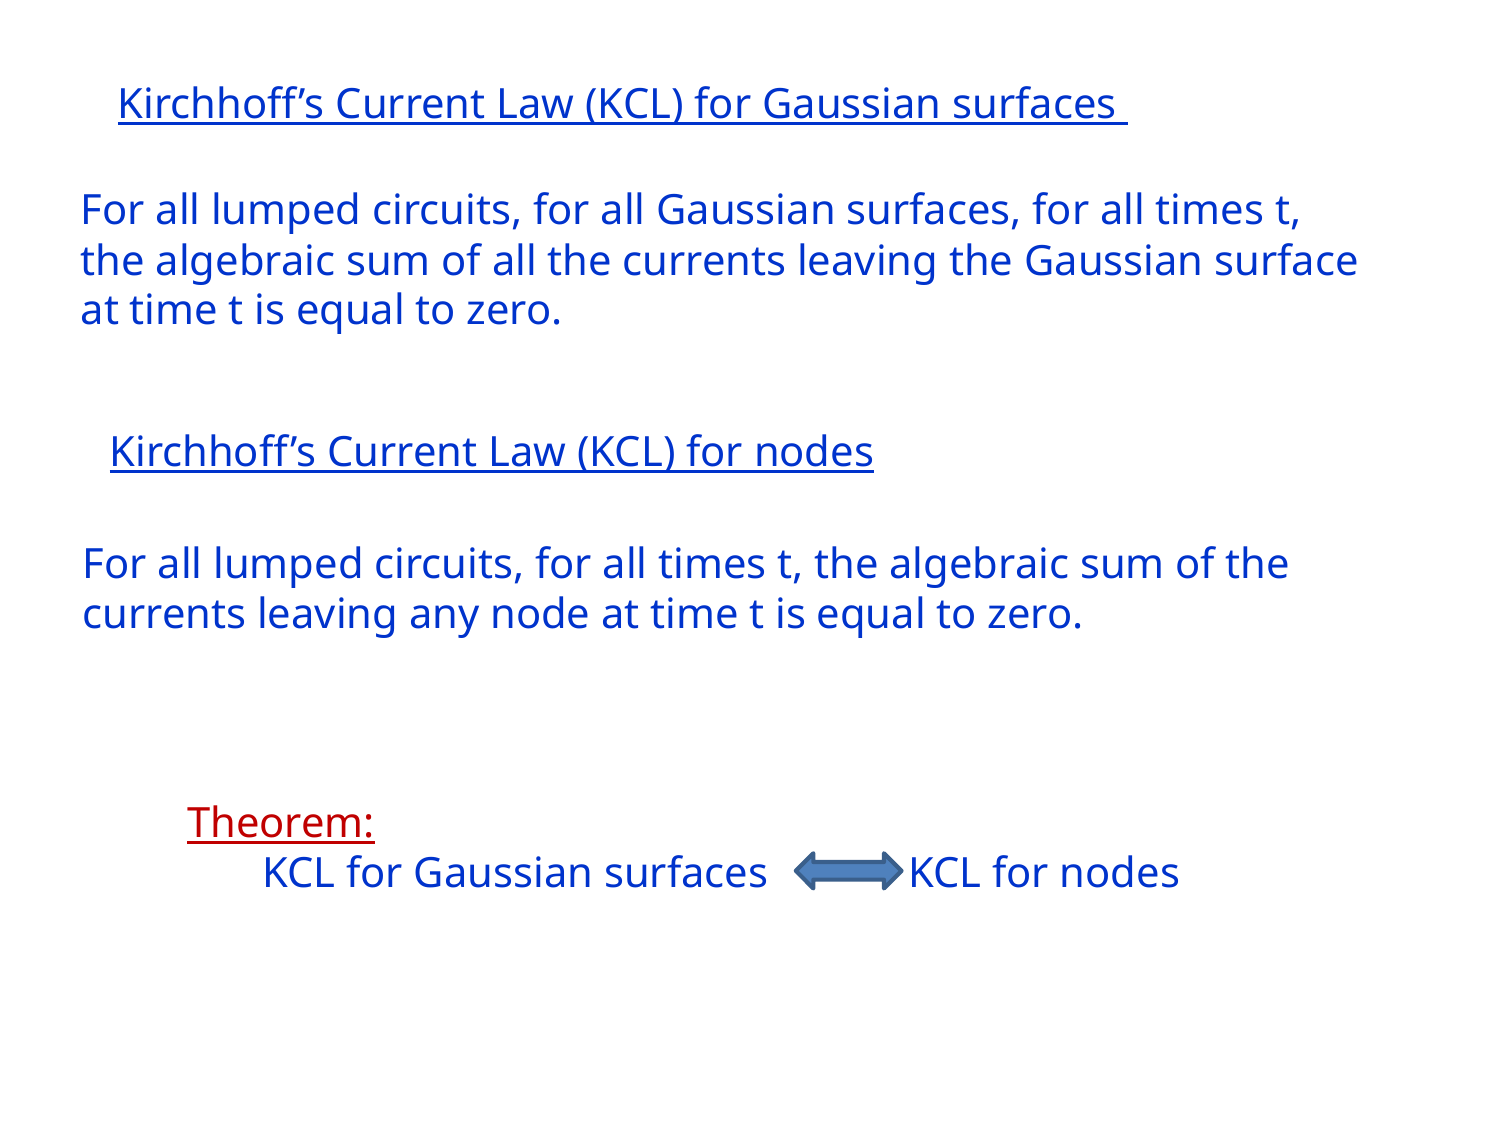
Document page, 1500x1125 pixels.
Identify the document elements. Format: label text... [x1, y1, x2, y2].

text_box For all lumped circuits, for all Gaussian surfaces, for all times t, the algebraic sum of all the currents leaving the Gaussian surface at time t is equal to zero. [65, 175, 1386, 341]
text_box For all lumped circuits, for all times t, the algebraic sum of the currents leaving any node at time t is equal to zero. [68, 529, 1388, 644]
text_box Kirchhoff’s Current Law (KCL) for nodes [94, 417, 890, 483]
text_box Kirchhoff’s Current Law (KCL) for Gaussian surfaces [103, 69, 1143, 135]
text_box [135, 788, 1222, 905]
